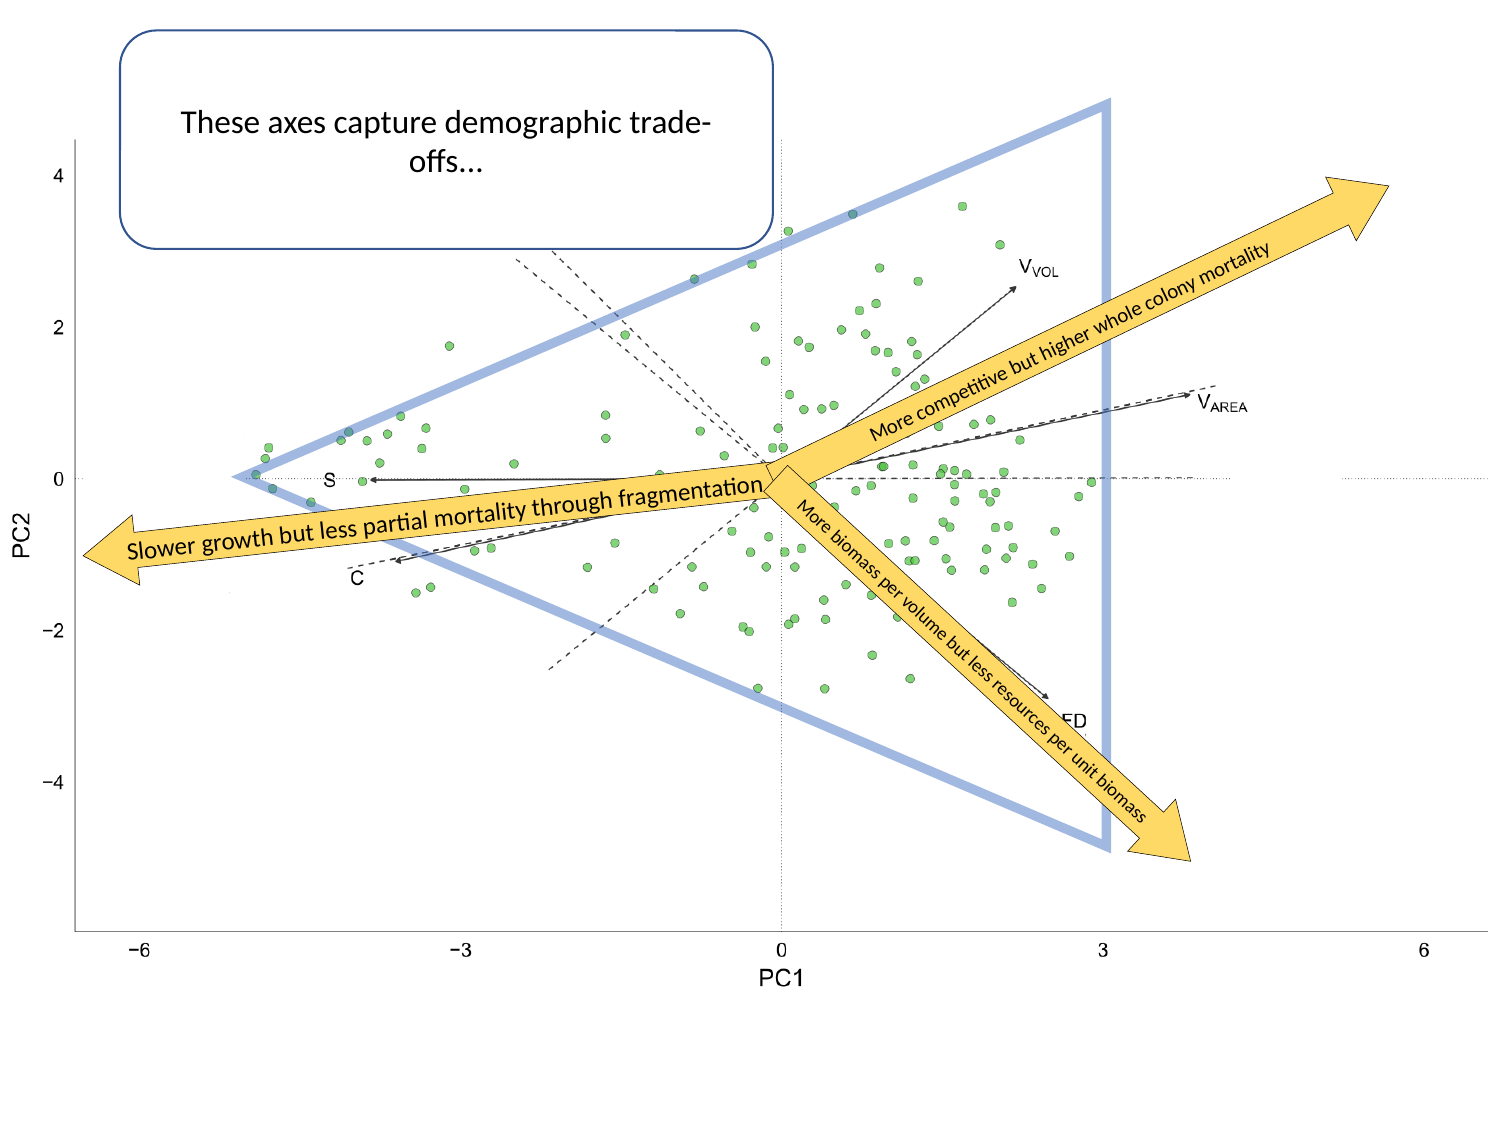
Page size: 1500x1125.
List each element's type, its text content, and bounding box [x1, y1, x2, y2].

picture [0, 127, 1500, 998]
text_box These axes capture demographic trade-offs... [118, 29, 774, 127]
text_box [1051, 103, 1108, 127]
